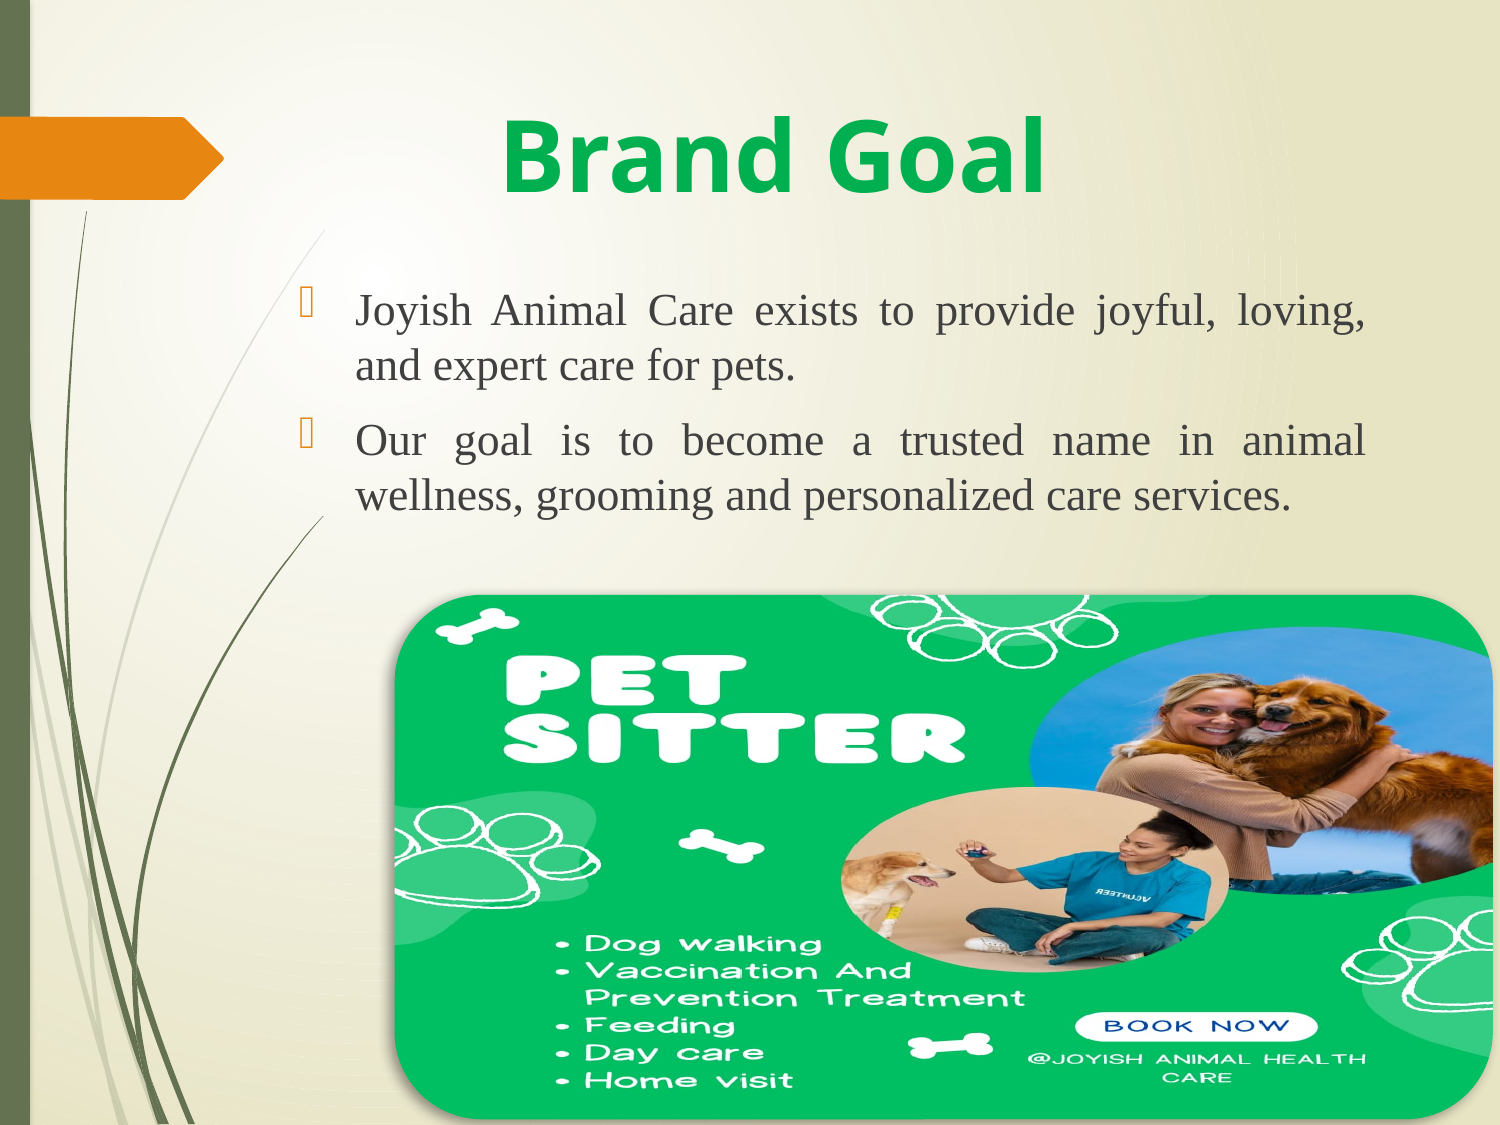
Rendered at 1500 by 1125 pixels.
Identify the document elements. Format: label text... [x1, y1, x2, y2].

list Joyish Animal Care exists to provide joyful, loving, and expert care for pets. Our goal is to become a trusted name in animal wellness, grooming and personalized care services. [283, 271, 1383, 575]
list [394, 594, 1494, 1120]
title Brand Goal [233, 84, 1315, 245]
